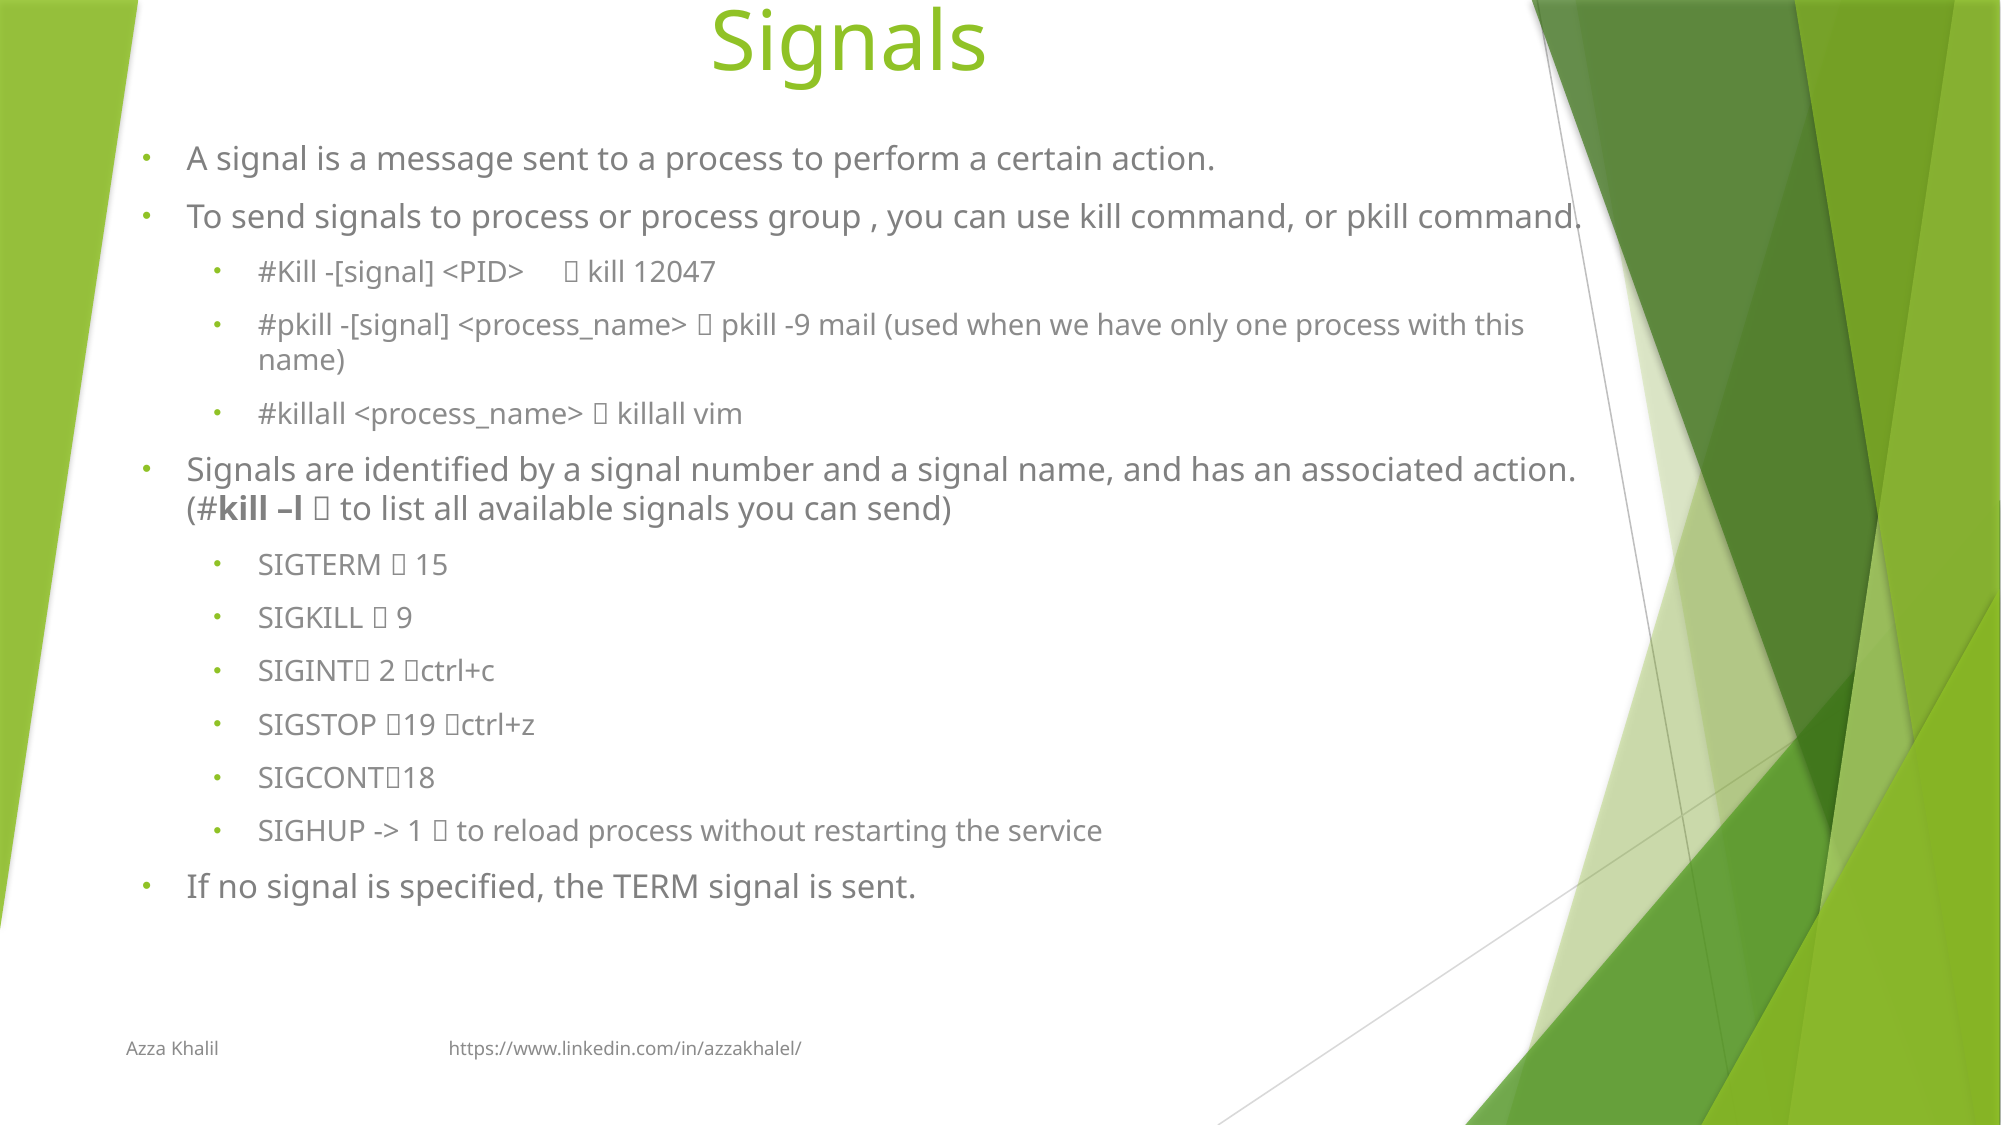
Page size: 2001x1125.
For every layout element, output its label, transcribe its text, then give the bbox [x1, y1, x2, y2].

subtitle A signal is a message sent to a process to perform a certain action. To send signals to process or process group , you can use kill command, or pkill command. #Kill -[signal] <PID>  kill 12047 #pkill -[signal] <process_name>  pkill -9 mail (used when we have only one process with this name) #killall <process_name>  killall vim Signals are identified by a signal number and a signal name, and has an associated action. (#kill –l  to list all available signals you can send) SIGTERM  15 SIGKILL  9 SIGINT 2 ctrl+c SIGSTOP 19 ctrl+z SIGCONT18 SIGHUP -> 1  to reload process without restarting the service If no signal is specified, the TERM signal is sent. [127, 130, 1603, 951]
footer Azza Khalil https://www.linkedin.com/in/azzakhalel/ [111, 1010, 1145, 1086]
title Signals [177, 0, 1522, 95]
